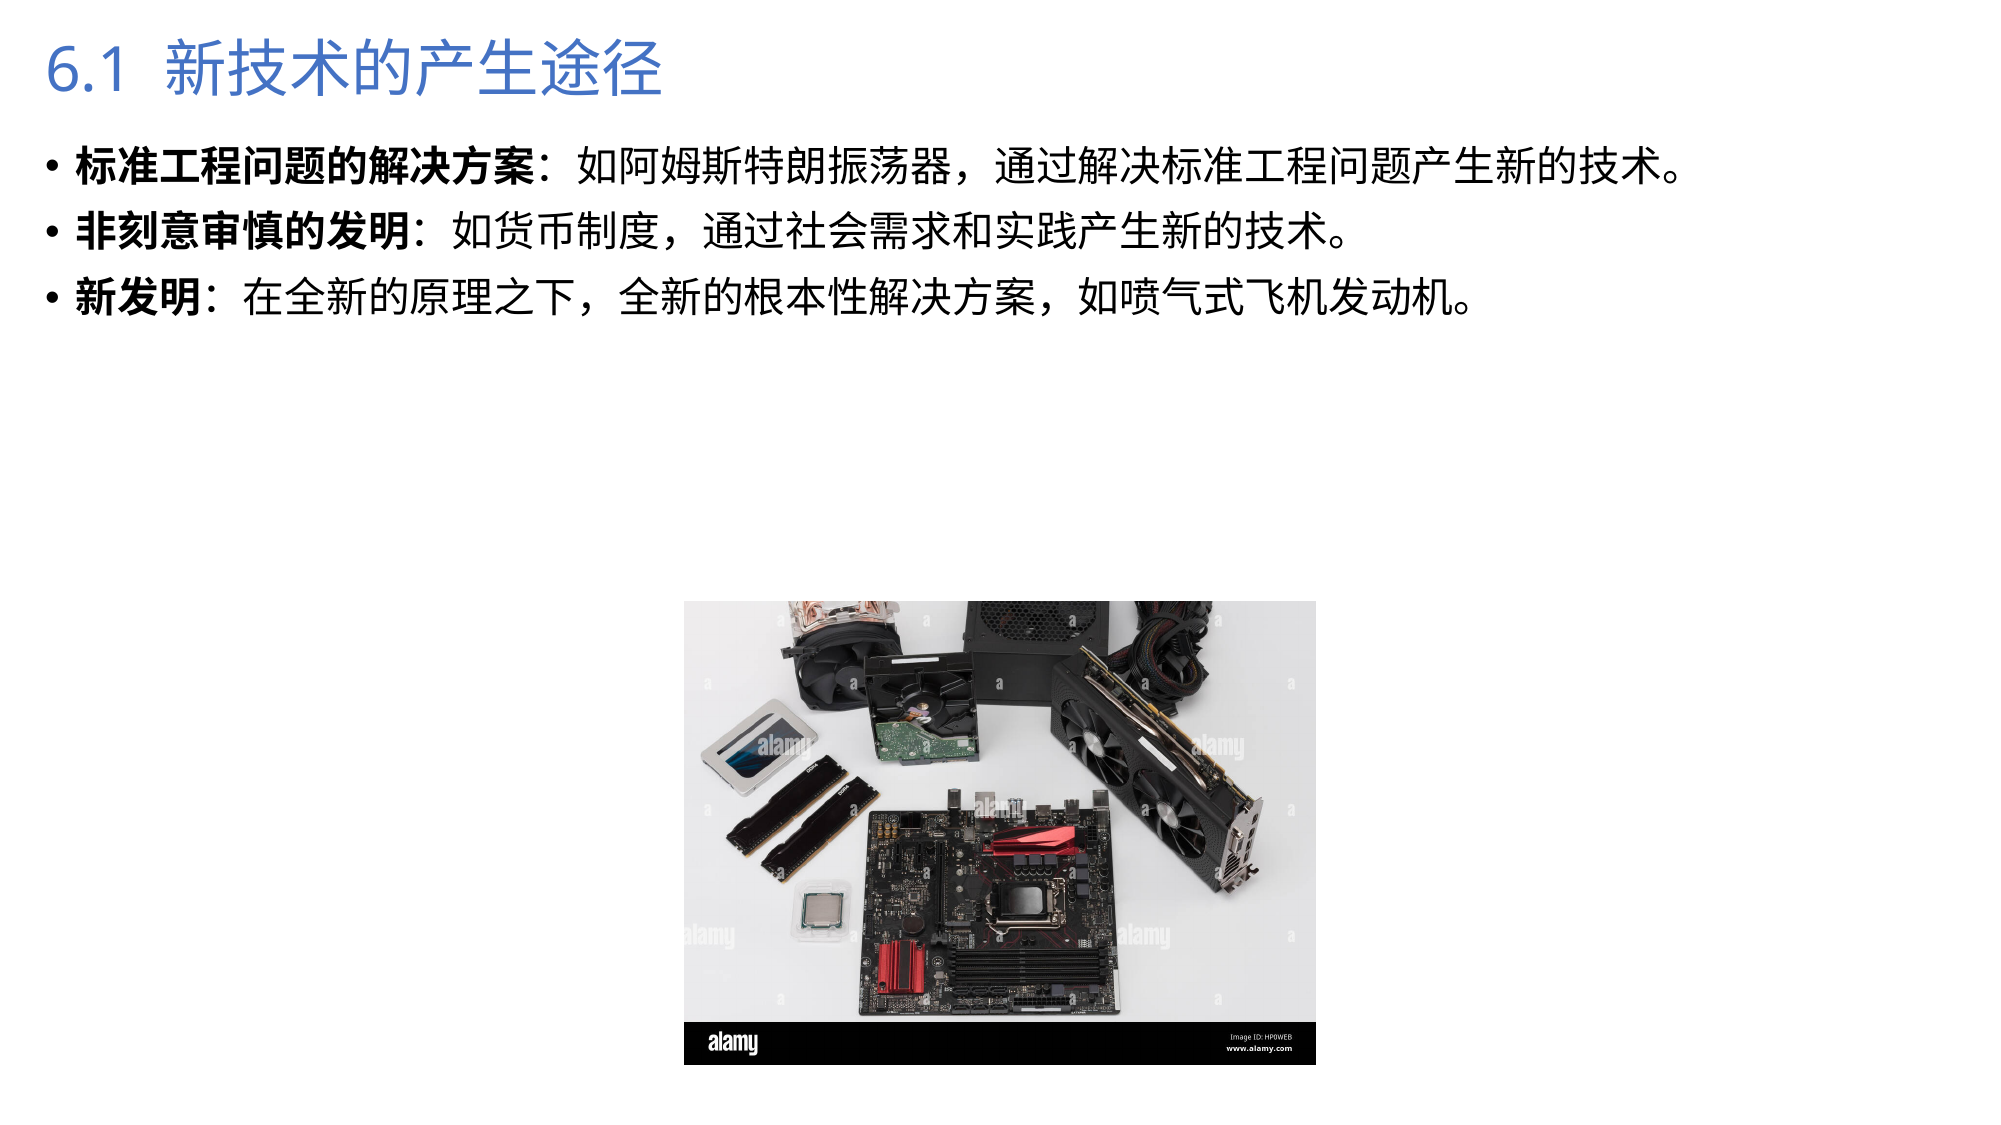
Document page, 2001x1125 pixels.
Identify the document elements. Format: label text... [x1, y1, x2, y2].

picture [684, 601, 1316, 1065]
title 6.1 新技术的产生途径 [30, 29, 1970, 93]
list 标准工程问题的解决方案：如阿姆斯特朗振荡器，通过解决标准工程问题产生新的技术。 非刻意审慎的发明：如货币制度，通过社会需求和实践产生新的技术。 新发明：在全新的原理之下，全新的根本性解决方案，如喷气式飞机发动机。 [30, 137, 1970, 602]
